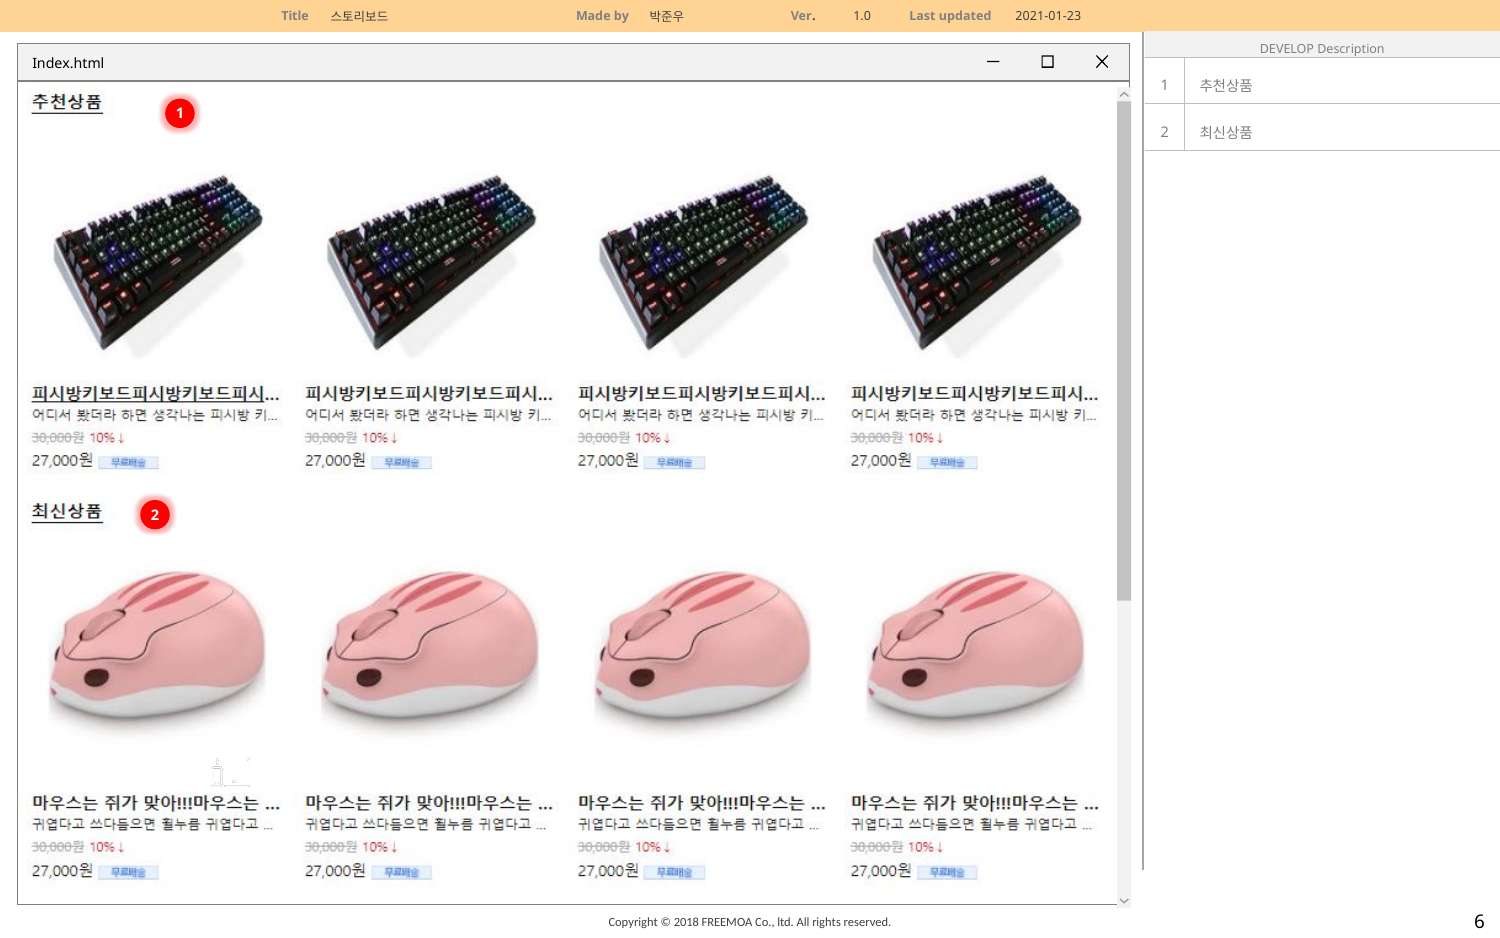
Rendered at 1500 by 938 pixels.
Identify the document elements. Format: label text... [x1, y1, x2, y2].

table_cell 1 [1145, 58, 1184, 103]
picture [211, 758, 250, 788]
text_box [17, 43, 1131, 80]
table_cell 최신상품 [1185, 104, 1500, 150]
table_header DEVELOP Description [1145, 31, 1500, 57]
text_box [147, 96, 213, 130]
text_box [17, 86, 1111, 905]
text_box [1116, 87, 1132, 909]
table_cell 추천상품 [1185, 58, 1500, 103]
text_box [122, 497, 188, 532]
table_cell 2 [1145, 104, 1184, 150]
